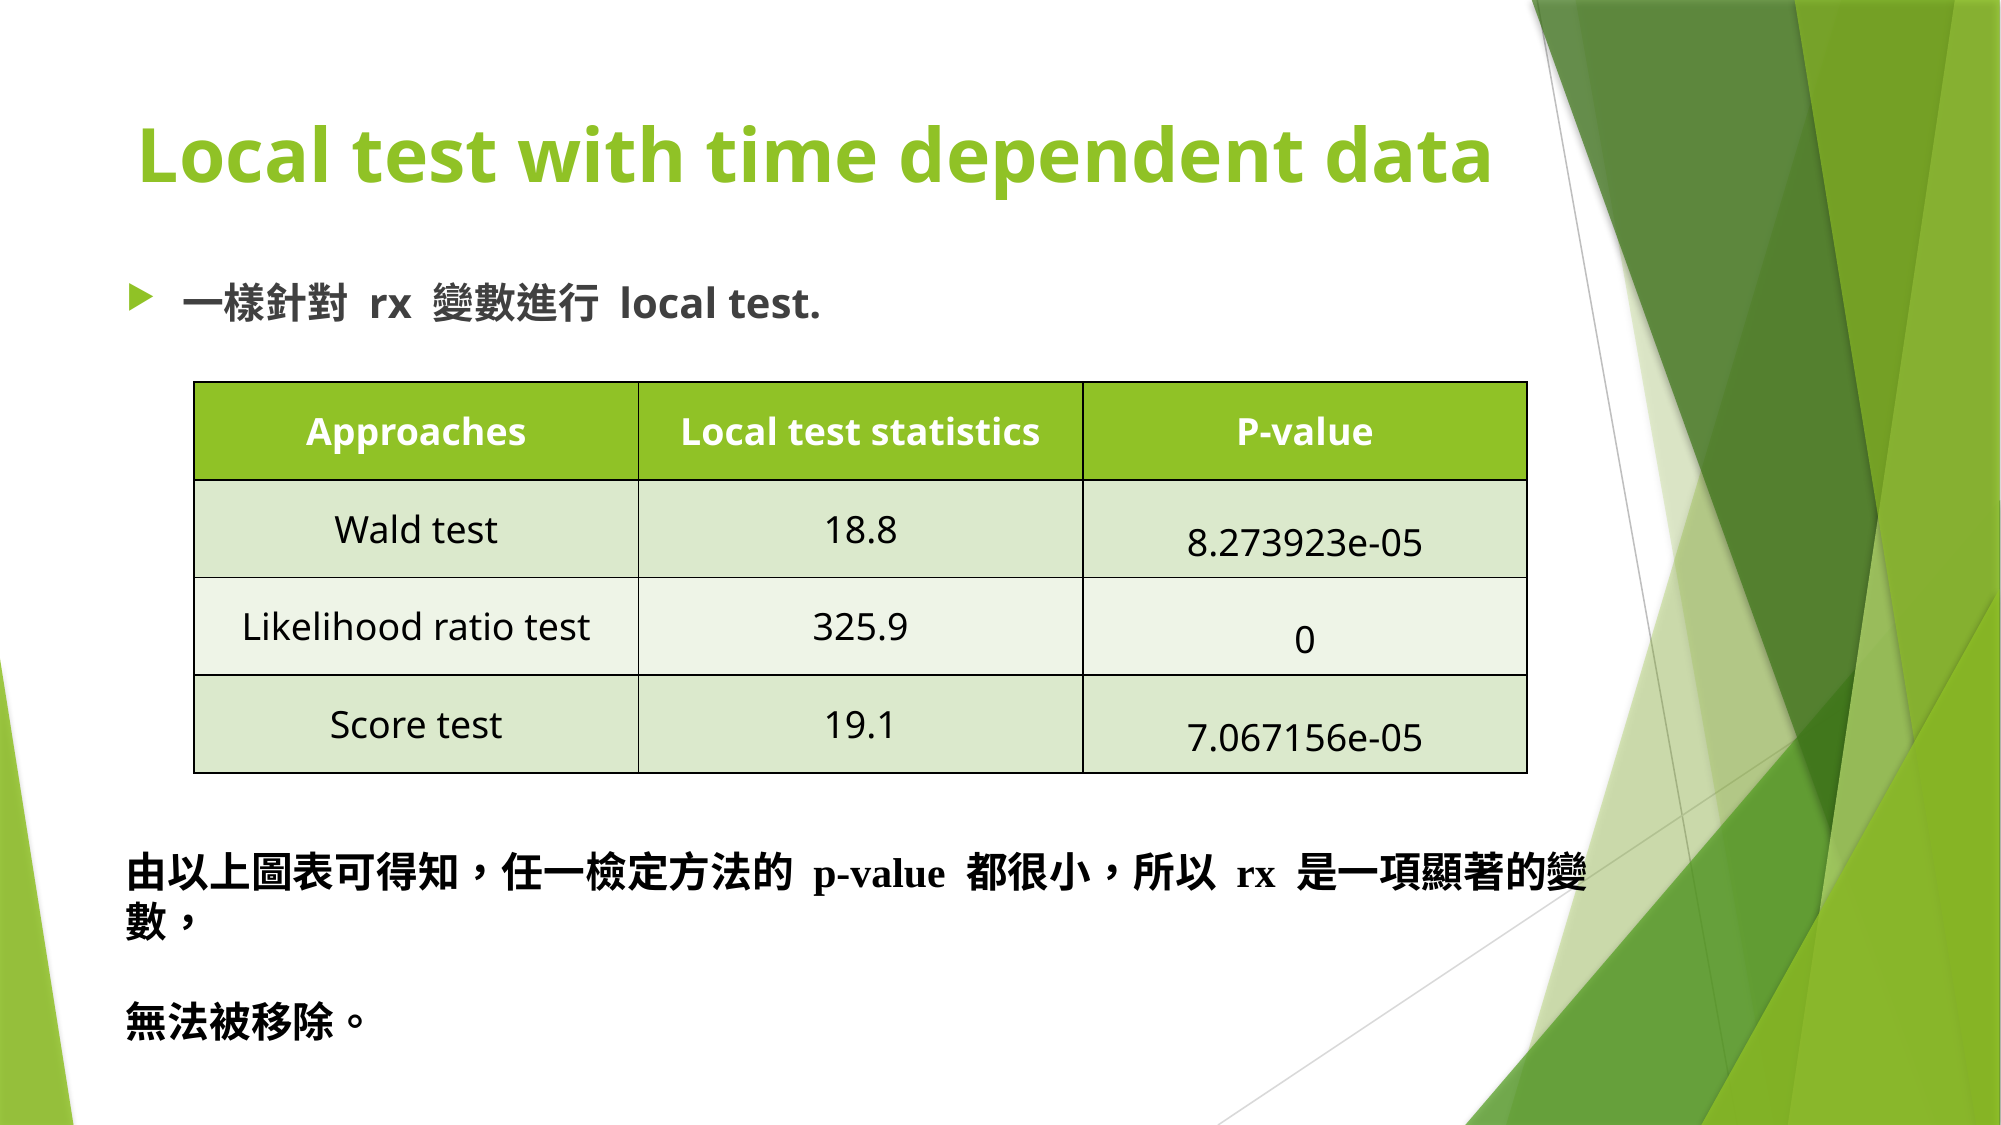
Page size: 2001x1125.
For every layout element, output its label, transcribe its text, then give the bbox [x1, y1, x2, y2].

table_cell 8.273923e-05 [1084, 481, 1526, 577]
table_cell 7.067156e-05 [1084, 676, 1526, 772]
table_cell Likelihood ratio test [195, 578, 638, 674]
table_cell 0 [1084, 578, 1526, 674]
title Local test with time dependent data [111, 99, 1522, 269]
table_cell Score test [195, 676, 638, 772]
table_cell 19.1 [639, 676, 1082, 772]
table_header P-value [1084, 383, 1526, 479]
table_cell 325.9 [639, 578, 1082, 674]
text_box 由以上圖表可得知，任一檢定方法的 p-value 都很小，所以 rx 是一項顯著的變數， 無法被移除。 [111, 838, 1611, 1099]
table_cell 18.8 [639, 481, 1082, 577]
list 一樣針對 rx 變數進行 local test. [111, 269, 1611, 838]
table_cell Wald test [195, 481, 638, 577]
table_header Approaches [195, 383, 638, 479]
table_header Local test statistics [639, 383, 1082, 479]
